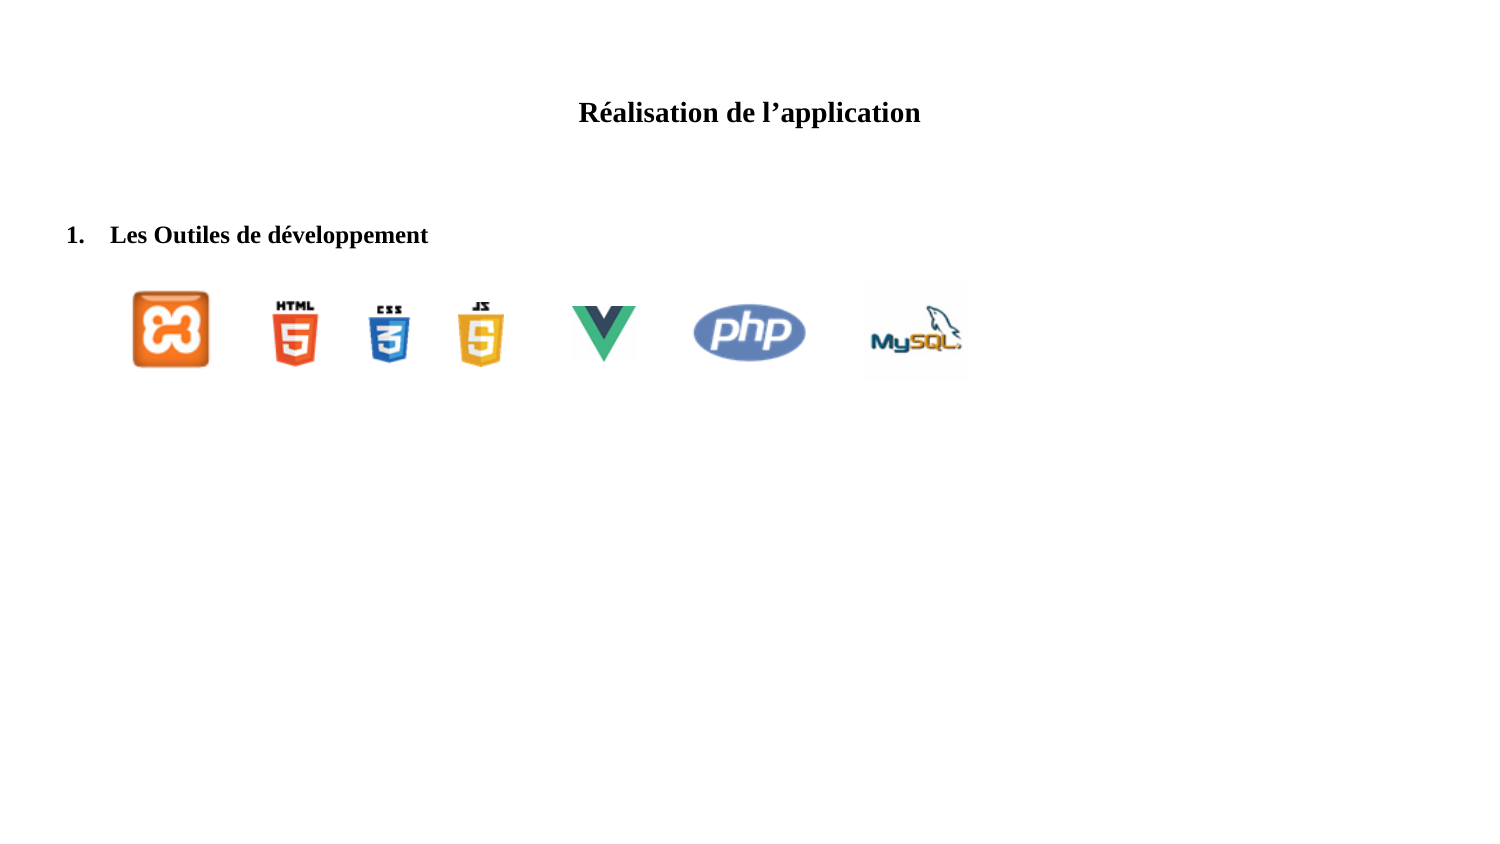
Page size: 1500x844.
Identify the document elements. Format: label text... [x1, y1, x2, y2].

title Réalisation de l’application [51, 72, 1449, 167]
picture [683, 291, 817, 377]
picture [258, 296, 334, 372]
picture [863, 276, 968, 381]
list 1. Les Outiles de développement [51, 189, 1449, 750]
picture [458, 302, 504, 367]
picture [571, 306, 637, 362]
picture [119, 276, 223, 381]
picture [357, 302, 422, 367]
